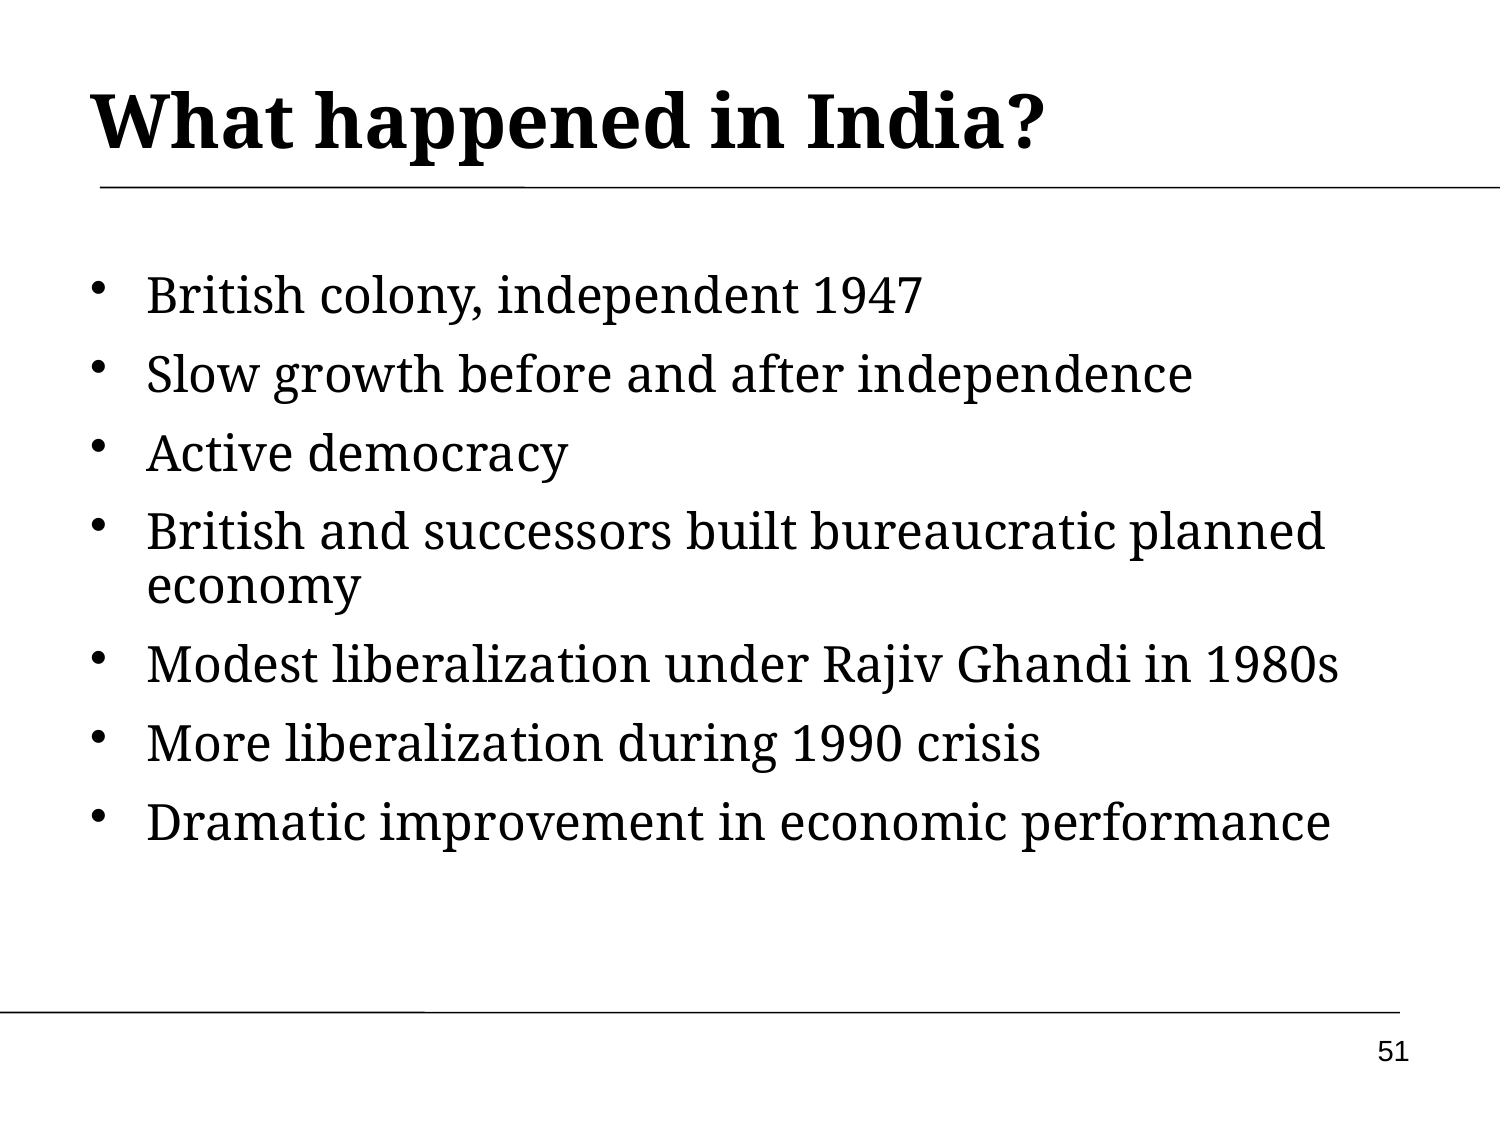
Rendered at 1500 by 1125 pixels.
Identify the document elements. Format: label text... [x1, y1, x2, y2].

title What happened in India? [74, 49, 1426, 188]
list British colony, independent 1947 Slow growth before and after independence Active democracy British and successors built bureaucratic planned economy Modest liberalization under Rajiv Ghandi in 1980s More liberalization during 1990 crisis Dramatic improvement in economic performance [74, 262, 1376, 1006]
slide_number 51 [1074, 1024, 1426, 1103]
